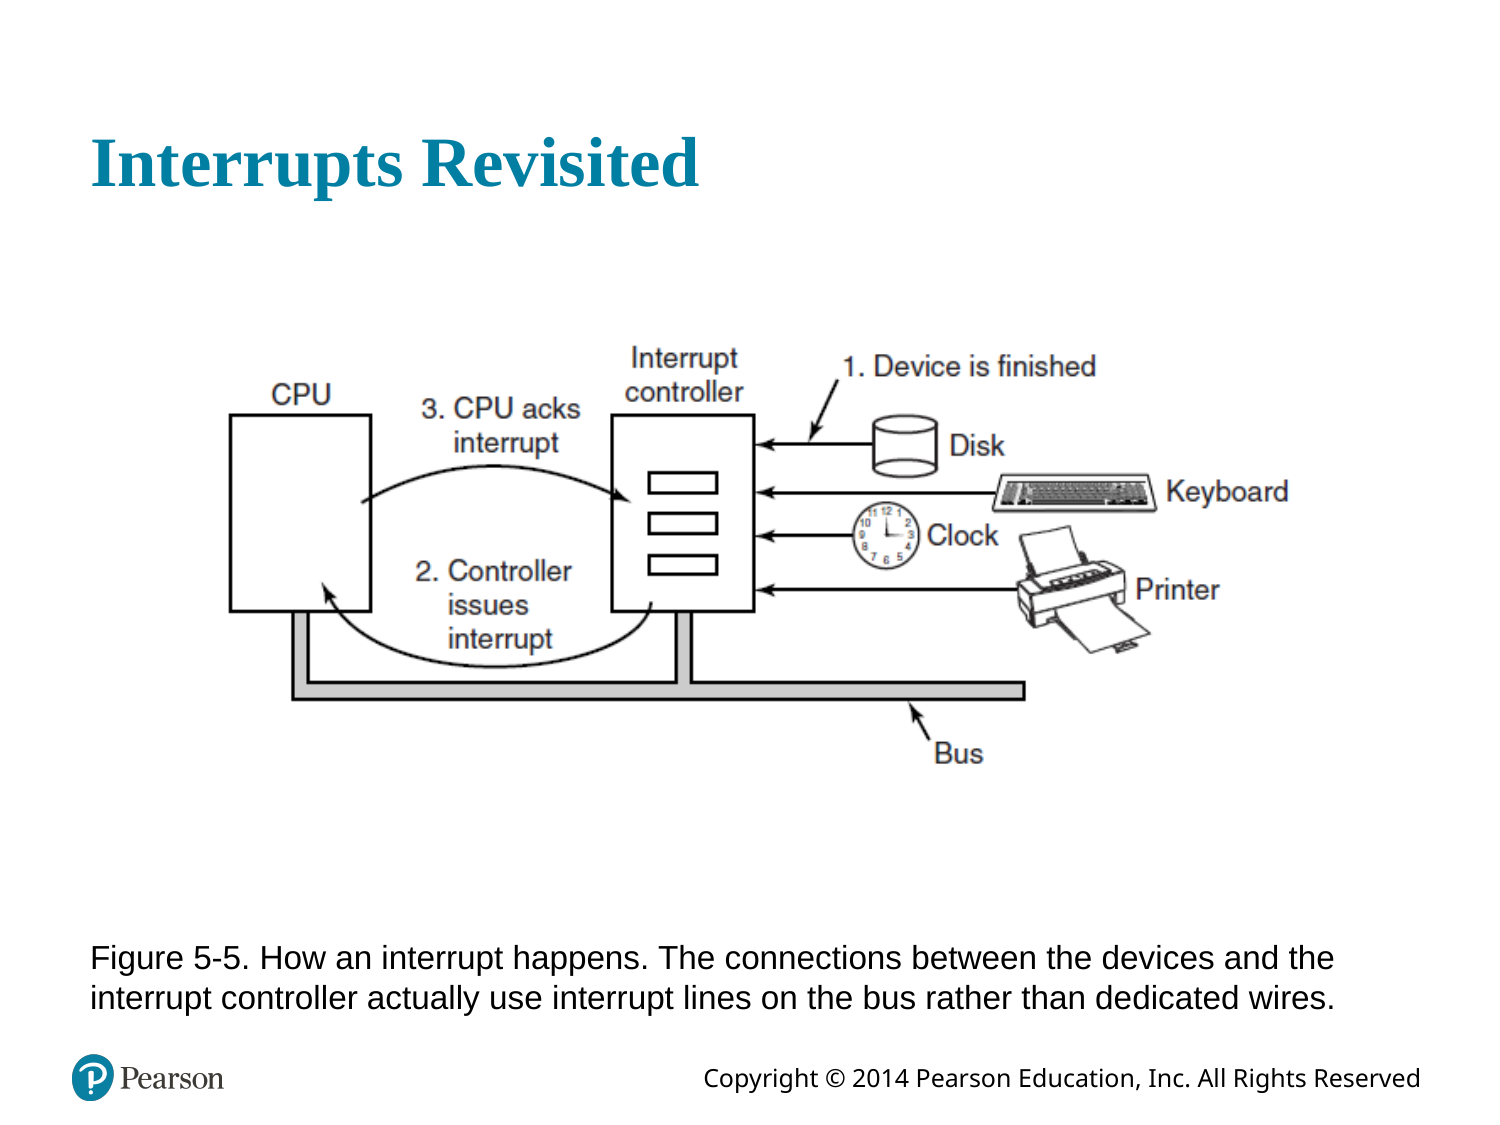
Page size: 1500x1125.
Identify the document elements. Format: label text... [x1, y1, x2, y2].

picture [72, 1087, 83, 1101]
title Interrupts Revisited [75, 35, 1425, 216]
picture [72, 1054, 88, 1070]
list Figure 5-5. How an interrupt happens. The connections between the devices and the interrupt controller actually use interrupt lines on the bus rather than dedicated wires. [75, 880, 1425, 1031]
picture [191, 309, 1308, 787]
picture [80, 1063, 106, 1088]
picture [98, 1054, 224, 1101]
